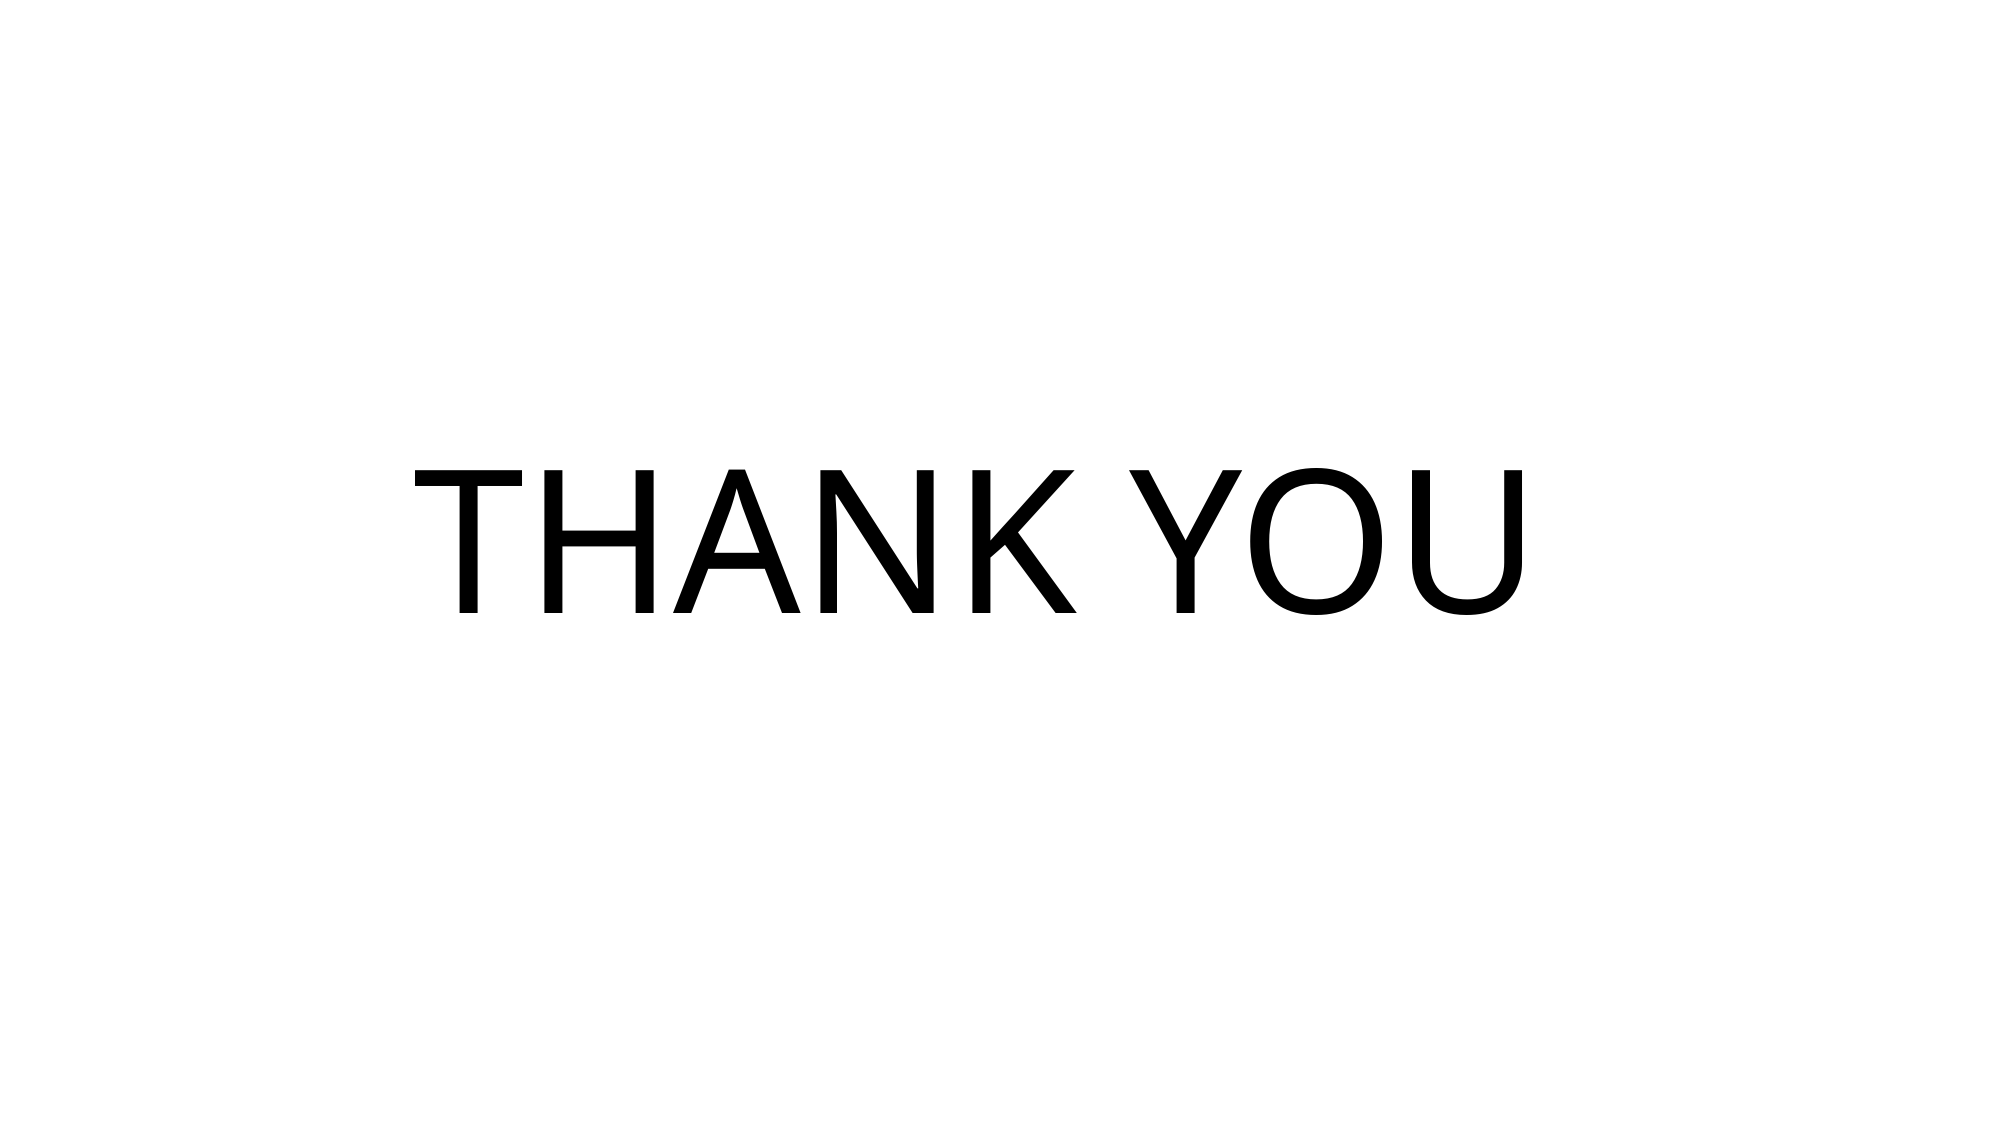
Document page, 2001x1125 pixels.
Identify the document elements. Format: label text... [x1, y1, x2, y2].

title THANK YOU [114, 121, 1840, 978]
